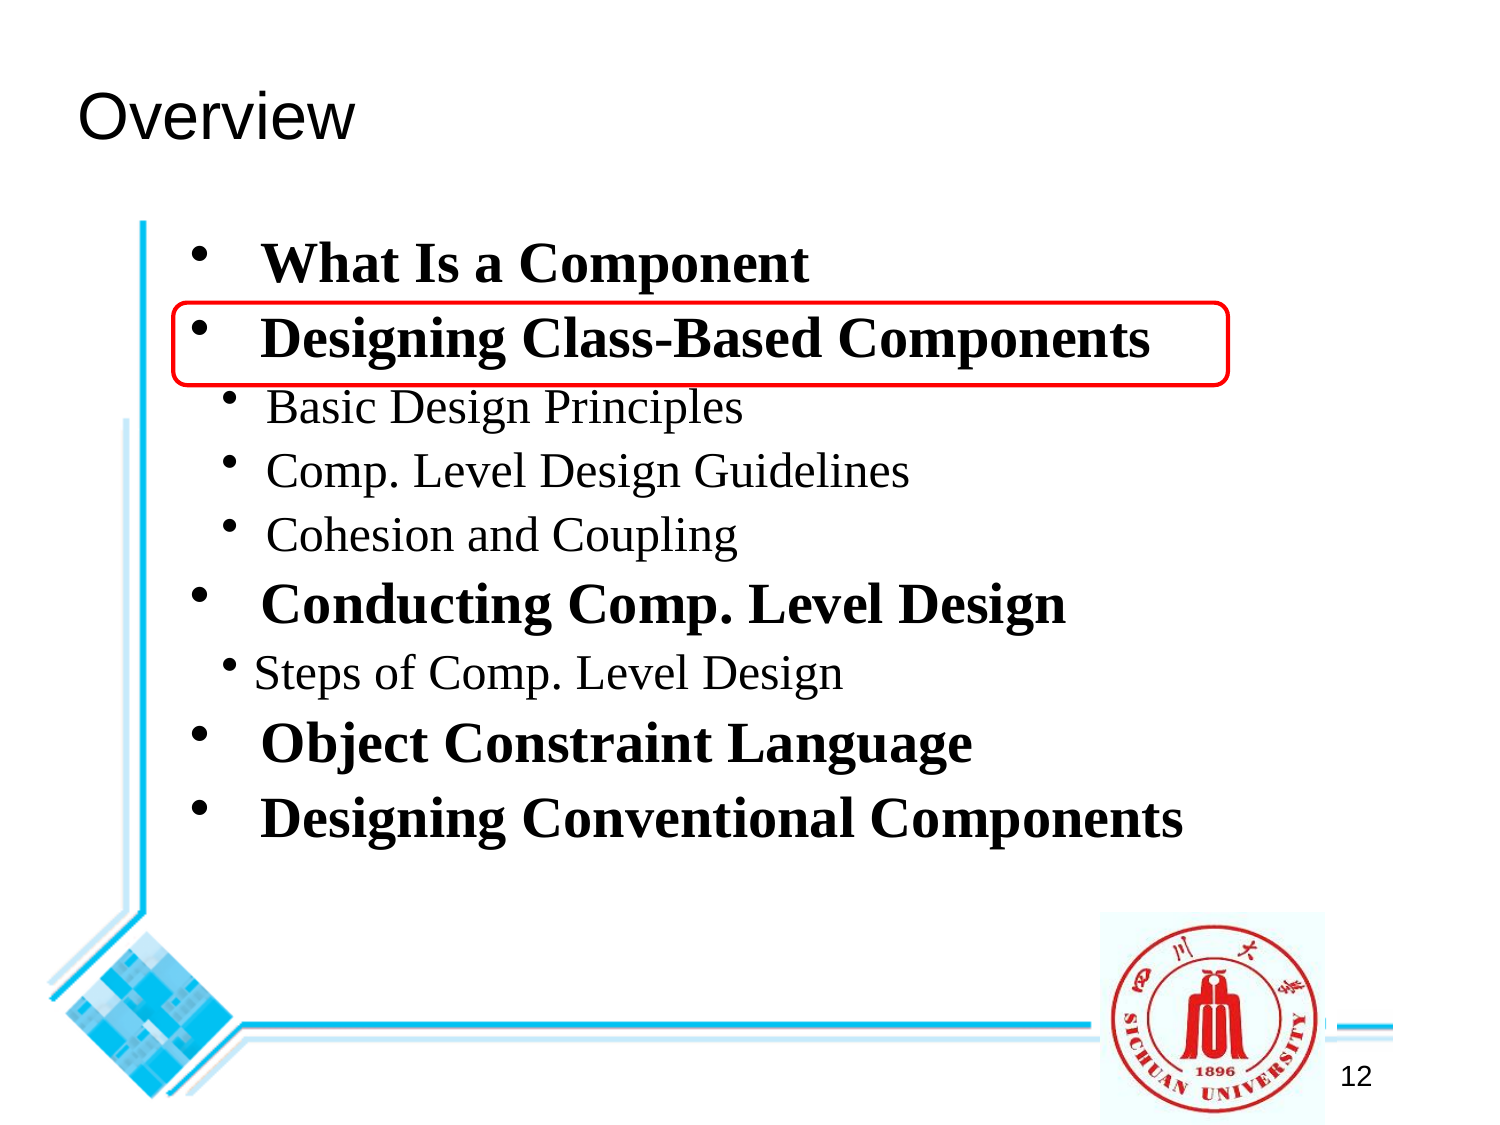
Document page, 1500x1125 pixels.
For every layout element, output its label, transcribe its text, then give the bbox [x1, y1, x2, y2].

picture [35, 209, 1393, 1101]
slide_number [1324, 1049, 1401, 1125]
picture [1100, 1100, 1324, 1125]
list What Is a Component Designing Class-Based Components Basic Design Principles Comp. Level Design Guidelines Cohesion and Coupling Conducting Comp. Level Design Steps of Comp. Level Design Object Constraint Language Designing Conventional Components [174, 224, 1413, 1013]
title Overview [62, 37, 1413, 188]
text_box [173, 302, 1228, 386]
picture [1388, 1028, 1393, 1049]
text_box [1074, 1024, 1388, 1100]
